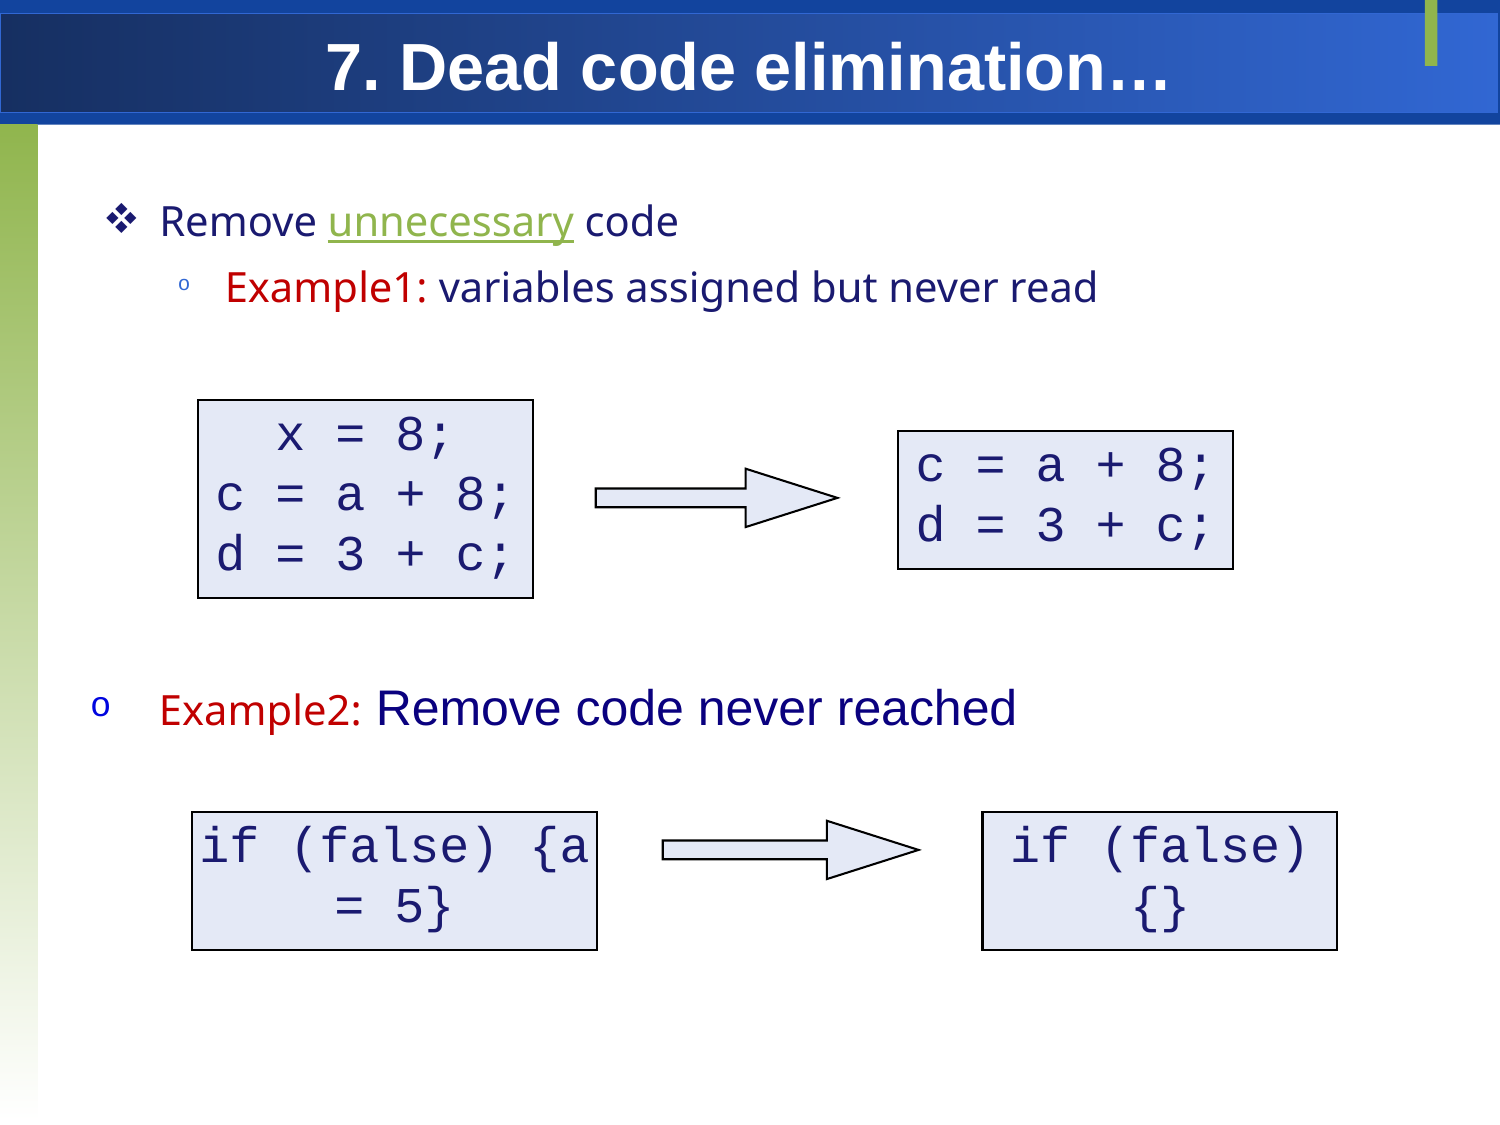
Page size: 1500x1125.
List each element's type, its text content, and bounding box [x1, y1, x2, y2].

text_box Remove unnecessary code Example1: variables assigned but never read [87, 187, 1413, 369]
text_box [197, 399, 1234, 599]
title 7. Dead code elimination… [74, 18, 1425, 100]
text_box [191, 812, 1338, 951]
text_box Example2: Remove code never reached [90, 649, 1416, 767]
